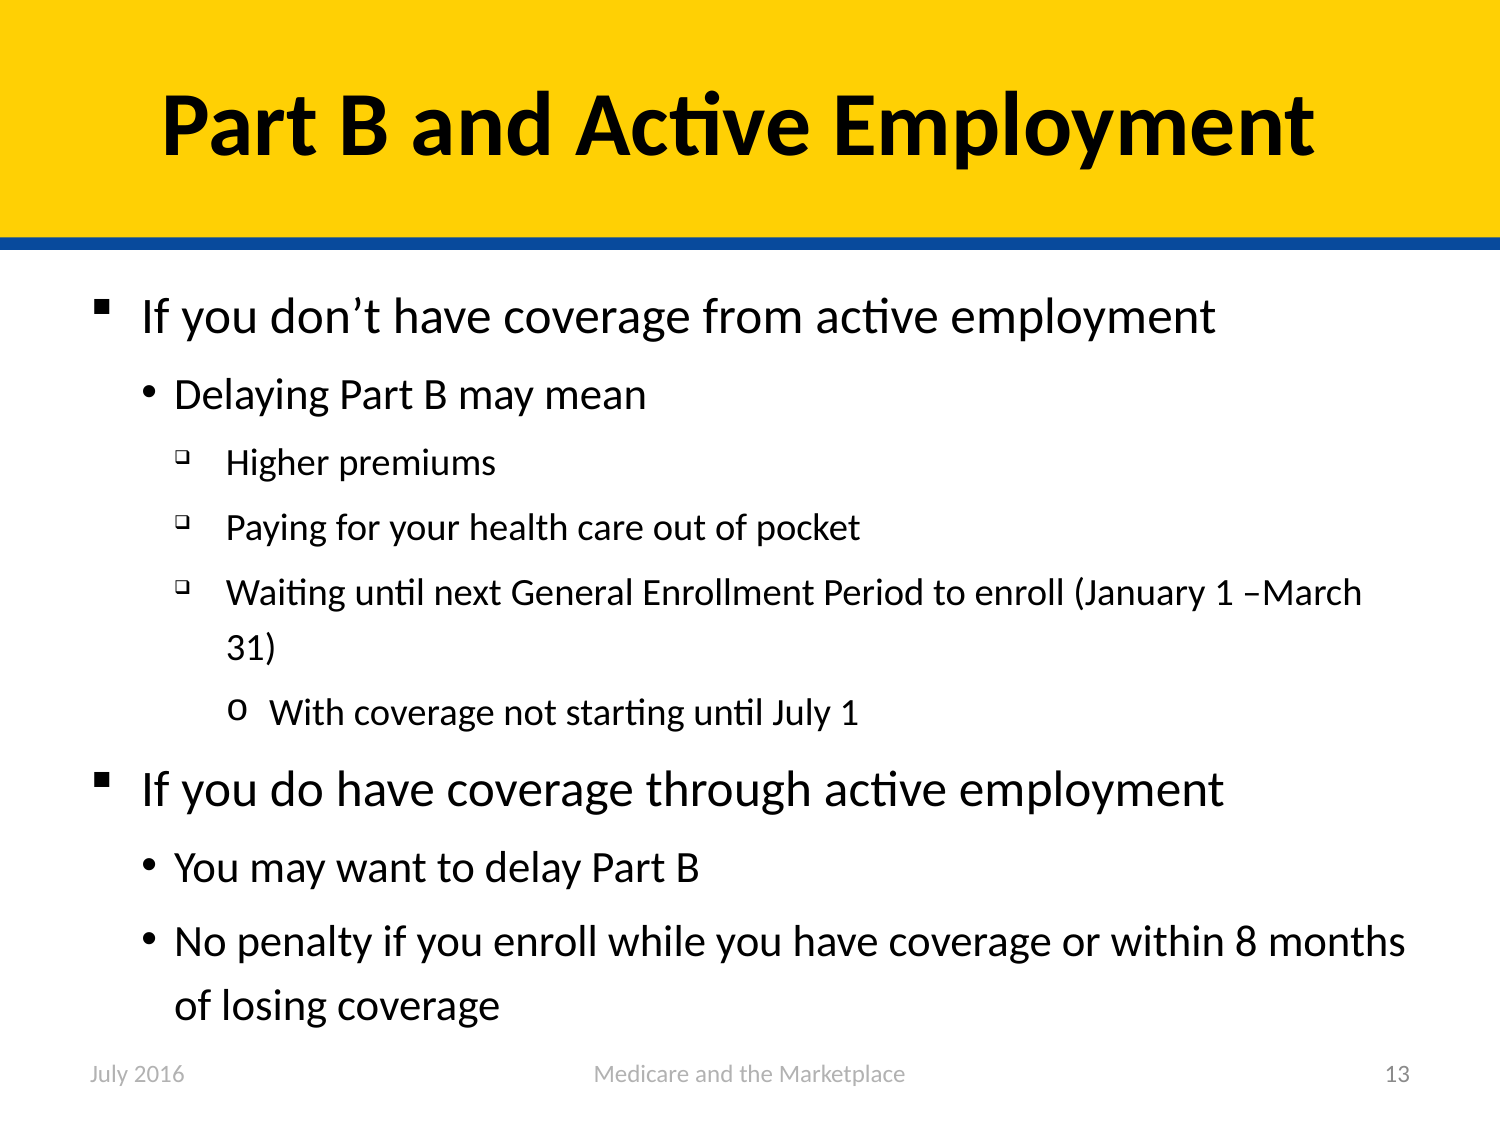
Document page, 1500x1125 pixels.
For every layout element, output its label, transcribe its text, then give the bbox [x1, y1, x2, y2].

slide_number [75, 1042, 425, 1103]
slide_number 13 [1074, 1042, 1425, 1103]
footer Medicare and the Marketplace [512, 1042, 988, 1103]
title Part B and Active Employment [0, 0, 1500, 238]
list If you don’t have coverage from active employment Delaying Part B may mean Higher premiums Paying for your health care out of pocket Waiting until next General Enrollment Period to enroll (January 1 –March 31) With coverage not starting until July 1 If you do have coverage through active employment You may want to delay Part B No penalty if you enroll while you have coverage or within 8 months of losing coverage [75, 262, 1425, 1043]
